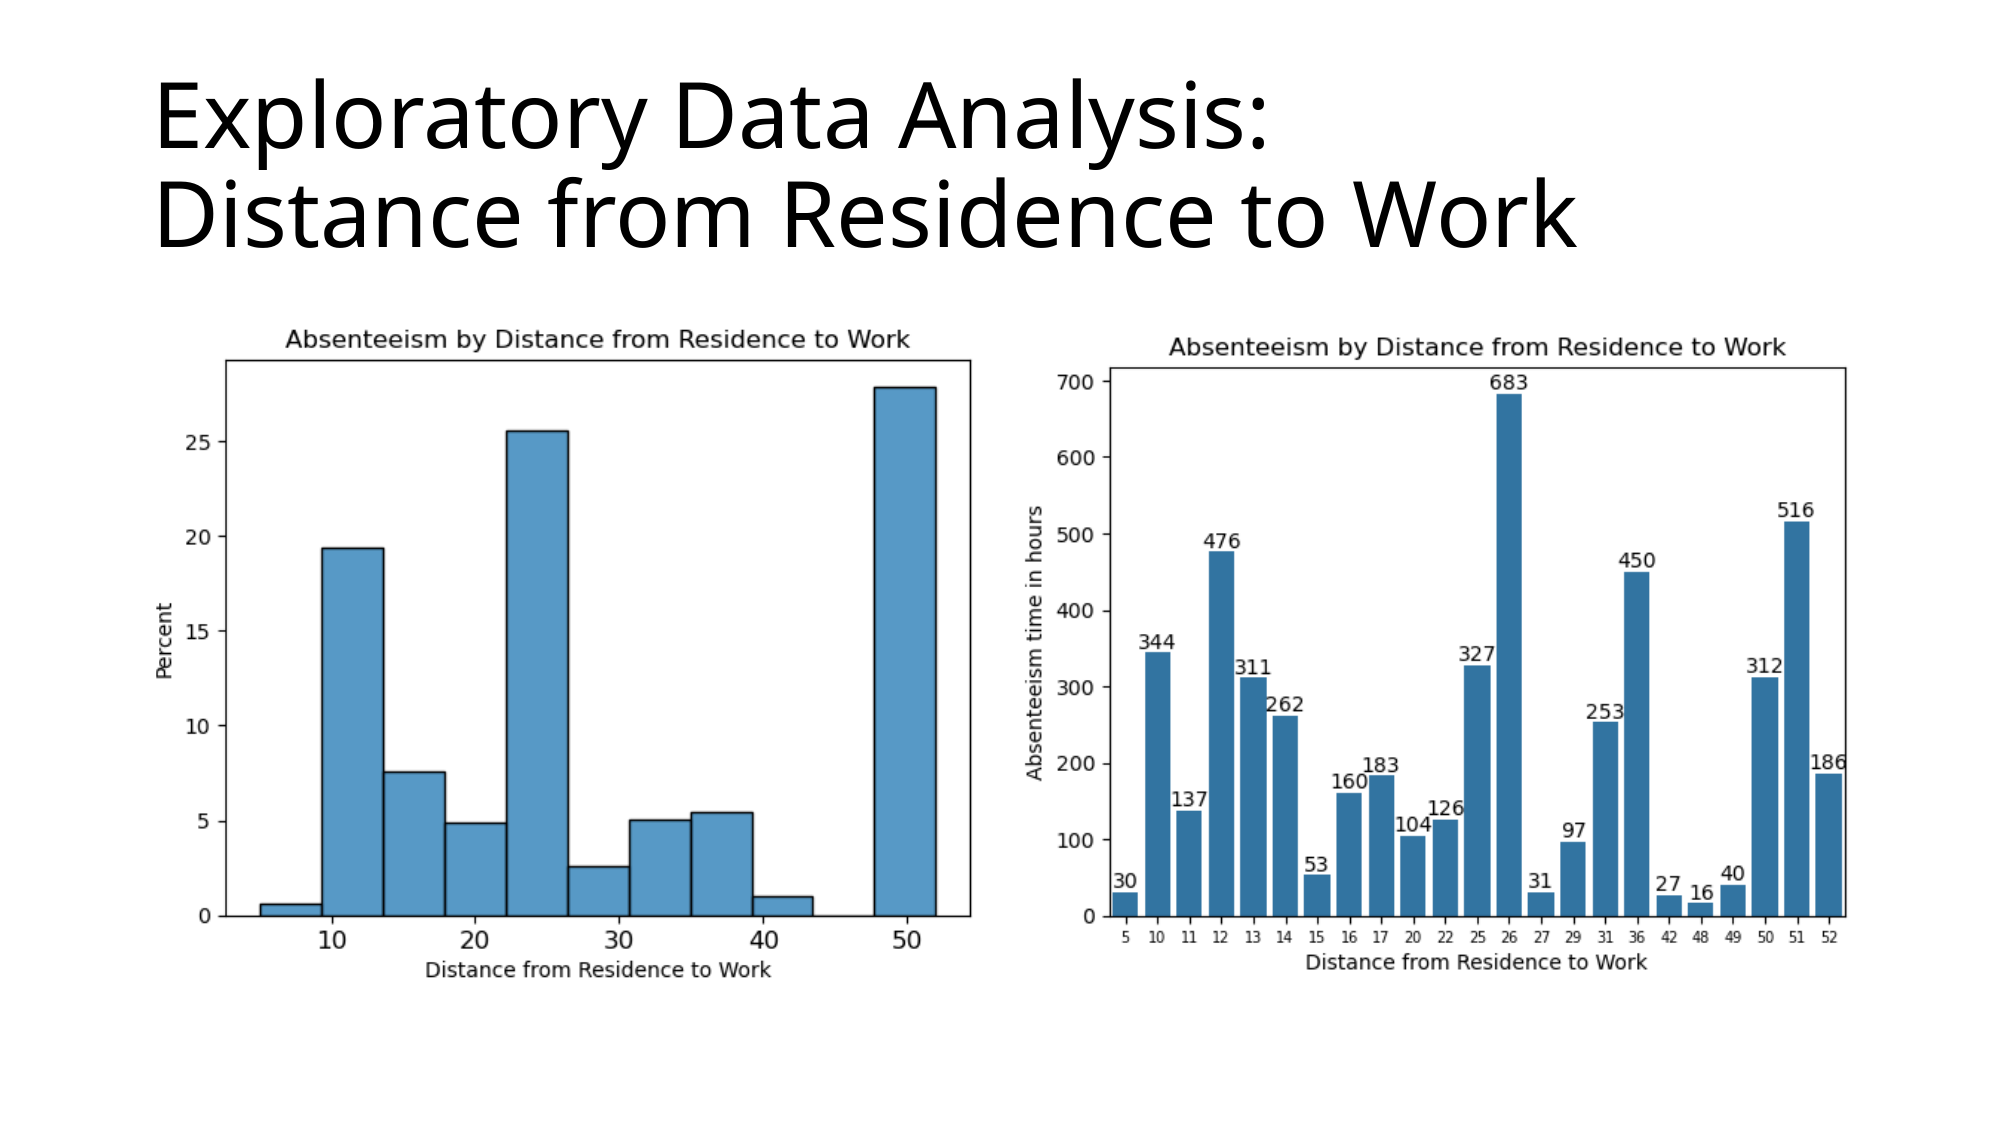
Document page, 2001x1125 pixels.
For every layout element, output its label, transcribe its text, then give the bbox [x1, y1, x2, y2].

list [1011, 323, 1863, 990]
title Exploratory Data Analysis: Distance from Residence to Work [137, 59, 1863, 278]
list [139, 315, 986, 998]
